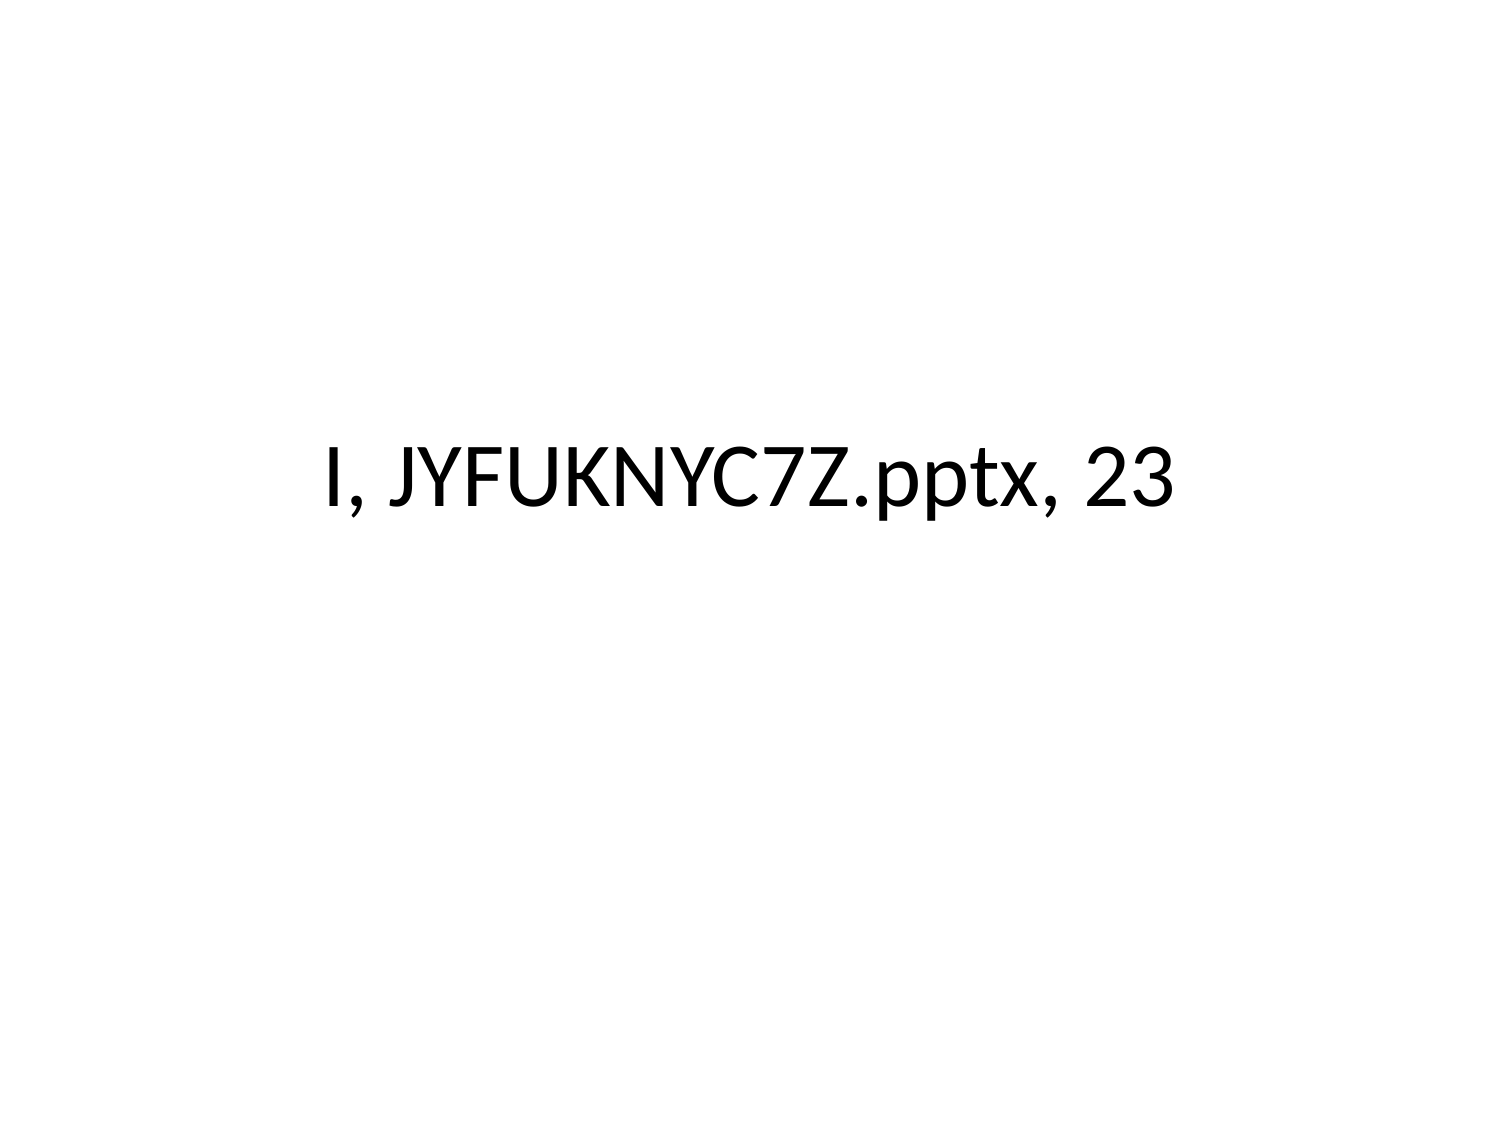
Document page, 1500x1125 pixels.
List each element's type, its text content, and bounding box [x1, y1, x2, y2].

title I, JYFUKNYC7Z.pptx, 23 [112, 349, 1388, 591]
